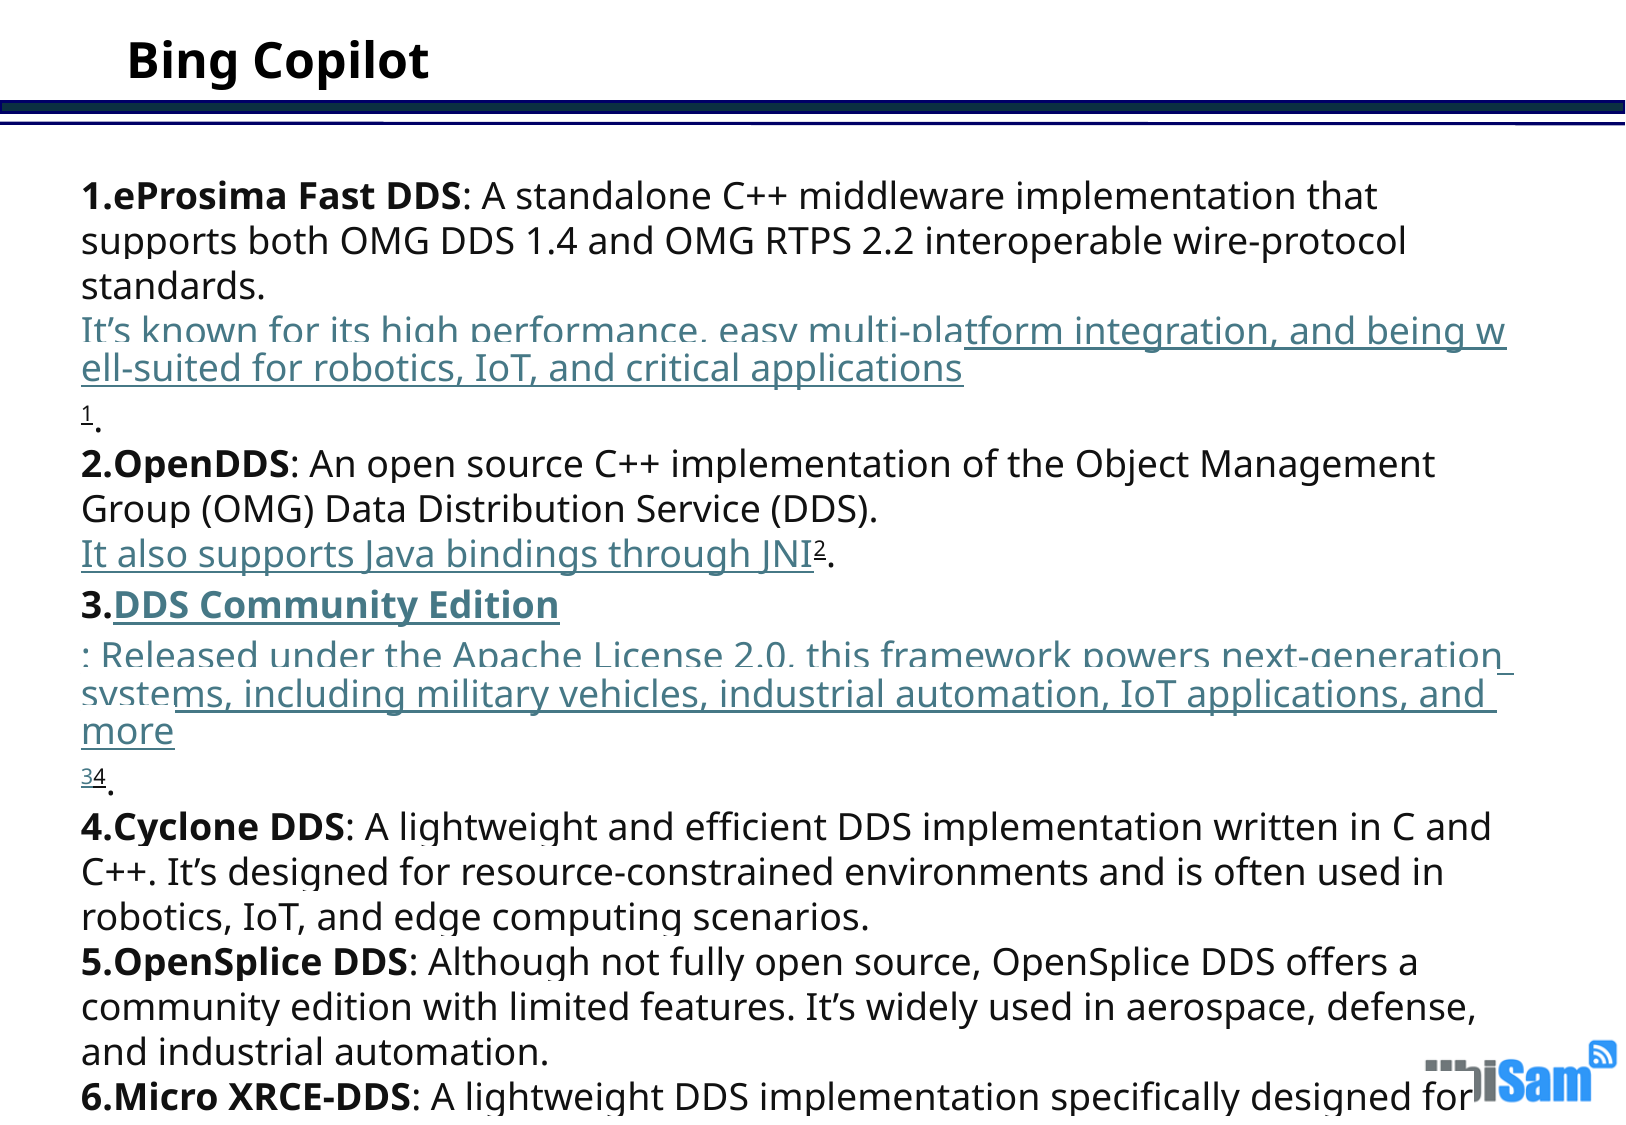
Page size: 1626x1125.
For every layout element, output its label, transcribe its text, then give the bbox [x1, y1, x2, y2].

text_box eProsima Fast DDS: A standalone C++ middleware implementation that supports both OMG DDS 1.4 and OMG RTPS 2.2 interoperable wire-protocol standards. It’s known for its high performance, easy multi-platform integration, and being well-suited for robotics, IoT, and critical applications1. OpenDDS: An open source C++ implementation of the Object Management Group (OMG) Data Distribution Service (DDS). It also supports Java bindings through JNI2. DDS Community Edition: Released under the Apache License 2.0, this framework powers next-generation systems, including military vehicles, industrial automation, IoT applications, and more34. Cyclone DDS: A lightweight and efficient DDS implementation written in C and C++. It’s designed for resource-constrained environments and is often used in robotics, IoT, and edge computing scenarios. OpenSplice DDS: Although not fully open source, OpenSplice DDS offers a community edition with limited features. It’s widely used in aerospace, defense, and industrial automation. Micro XRCE-DDS: A lightweight DDS implementation specifically designed for resource-constrained devices, such as microcontrollers. It’s part of the eProsima Micro XRCE-DDS project. [66, 164, 1531, 1104]
title Bing Copilot [111, 22, 1112, 102]
picture [1412, 1011, 1625, 1125]
